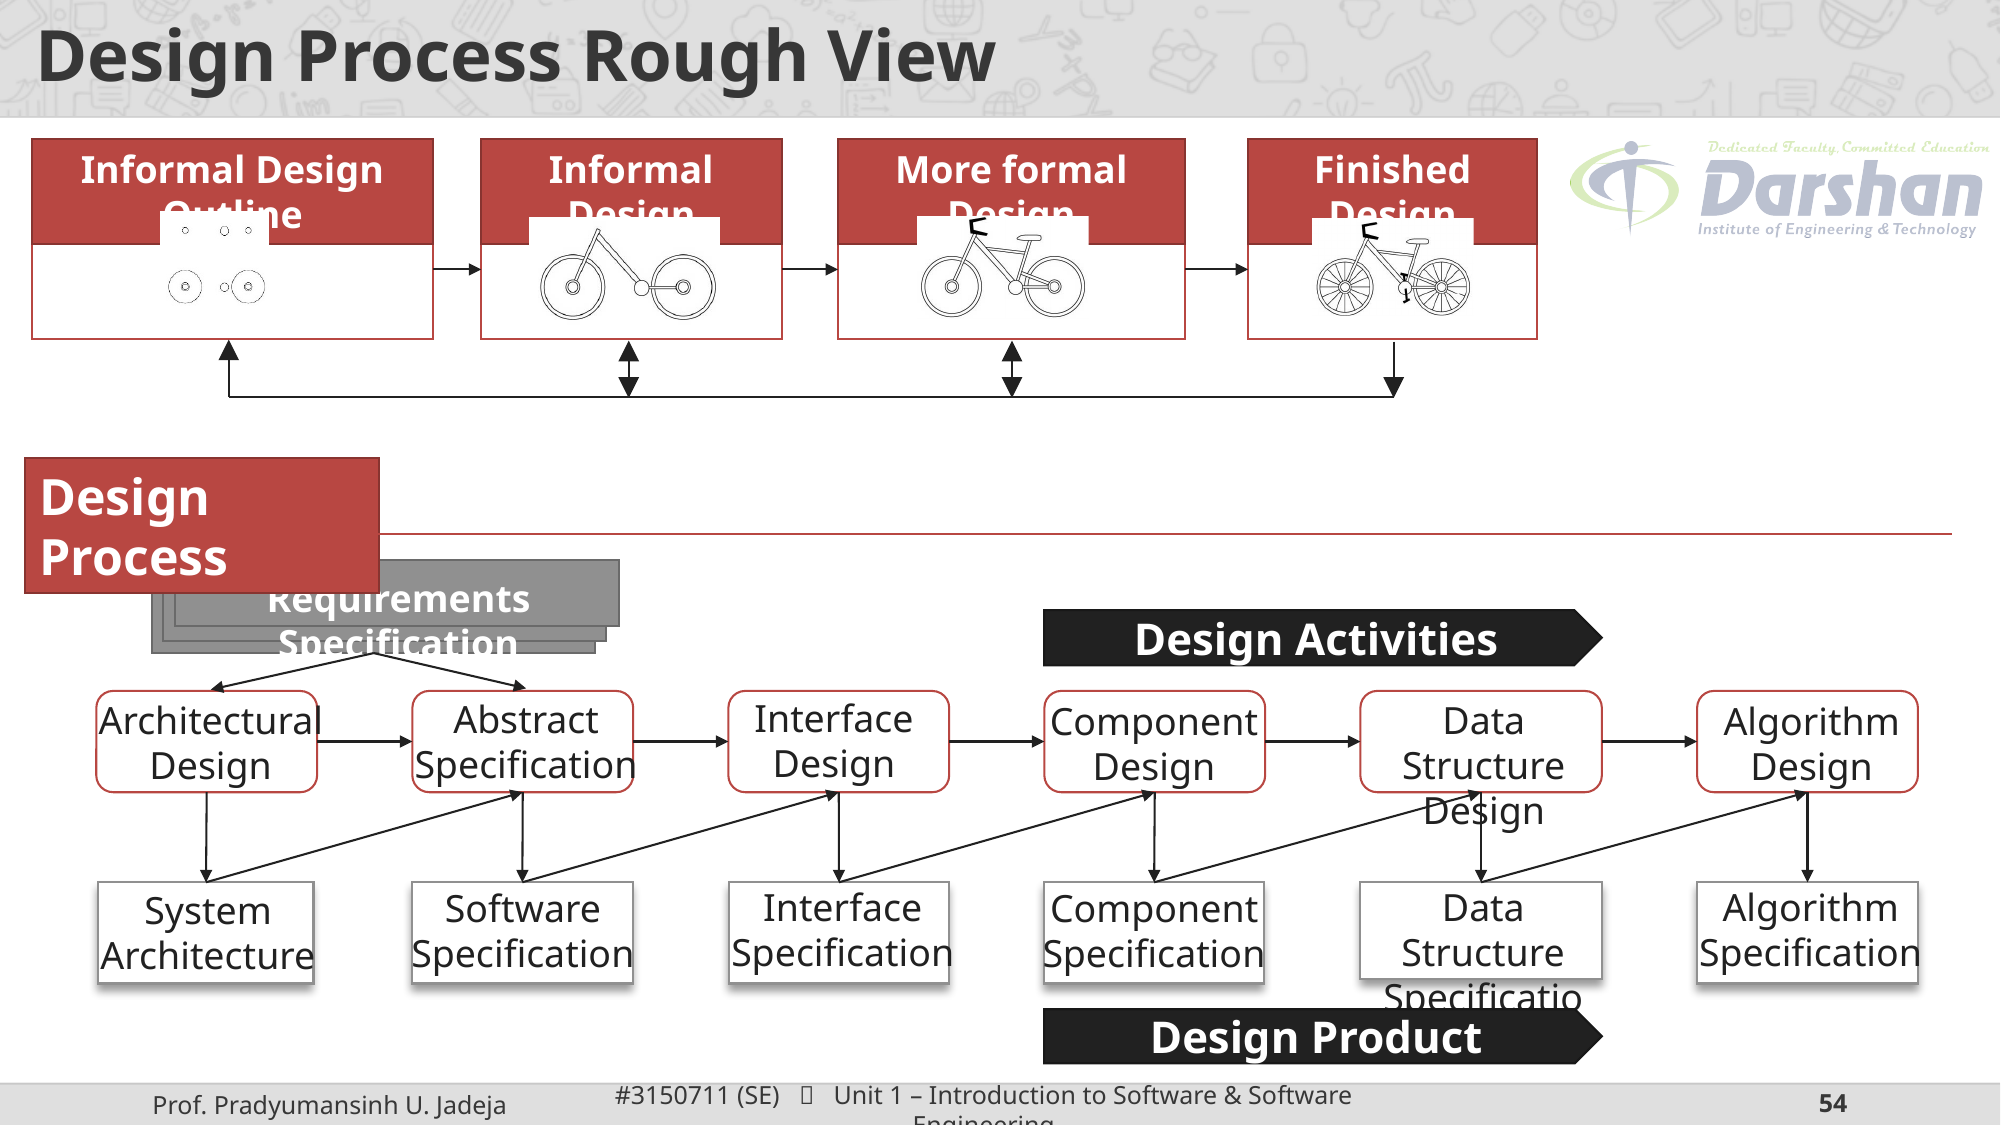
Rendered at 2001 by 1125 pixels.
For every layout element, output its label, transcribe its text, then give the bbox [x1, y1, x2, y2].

text_box [1247, 245, 1538, 340]
text_box [31, 245, 434, 340]
picture [917, 215, 1089, 319]
text_box Informal Design [480, 138, 783, 245]
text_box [206, 792, 522, 883]
text_box Design Product [1043, 1008, 1604, 1065]
picture [529, 217, 720, 329]
text_box Interface Design [739, 687, 929, 792]
text_box [1696, 691, 1708, 792]
text_box Design Process [24, 457, 380, 594]
picture [1311, 218, 1474, 316]
text_box Architectural Design [83, 689, 338, 795]
text_box System Architecture [85, 879, 331, 985]
text_box Software Specification [396, 883, 650, 983]
picture [160, 211, 269, 307]
text_box [151, 594, 168, 654]
text_box Component Design [1035, 690, 1274, 792]
text_box [837, 245, 1186, 340]
text_box More formal Design [837, 138, 1186, 245]
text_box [373, 652, 527, 689]
text_box [380, 559, 620, 567]
text_box Algorithm Specification [1684, 876, 1938, 982]
text_box [480, 245, 783, 340]
title Design Process Rough View [0, 0, 2000, 117]
text_box [727, 691, 739, 792]
text_box Informal Design Outline [31, 138, 434, 245]
text_box Algorithm Design [1708, 690, 1915, 796]
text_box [1154, 792, 1481, 883]
text_box [929, 689, 951, 792]
text_box Interface Specification [716, 883, 970, 982]
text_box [522, 792, 839, 883]
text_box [210, 653, 374, 690]
text_box Data Structure Design [1357, 689, 1610, 792]
text_box Requirements Specification [168, 567, 629, 673]
text_box Finished Design [1247, 138, 1538, 245]
text_box Design Activities [1043, 609, 1604, 667]
text_box [162, 594, 168, 642]
text_box Component Specification [1027, 883, 1281, 983]
text_box Abstract Specification [399, 688, 653, 792]
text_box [839, 792, 1154, 883]
text_box [1915, 696, 1919, 787]
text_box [1481, 792, 1808, 883]
text_box Data Structure Specification [1358, 883, 1608, 1072]
